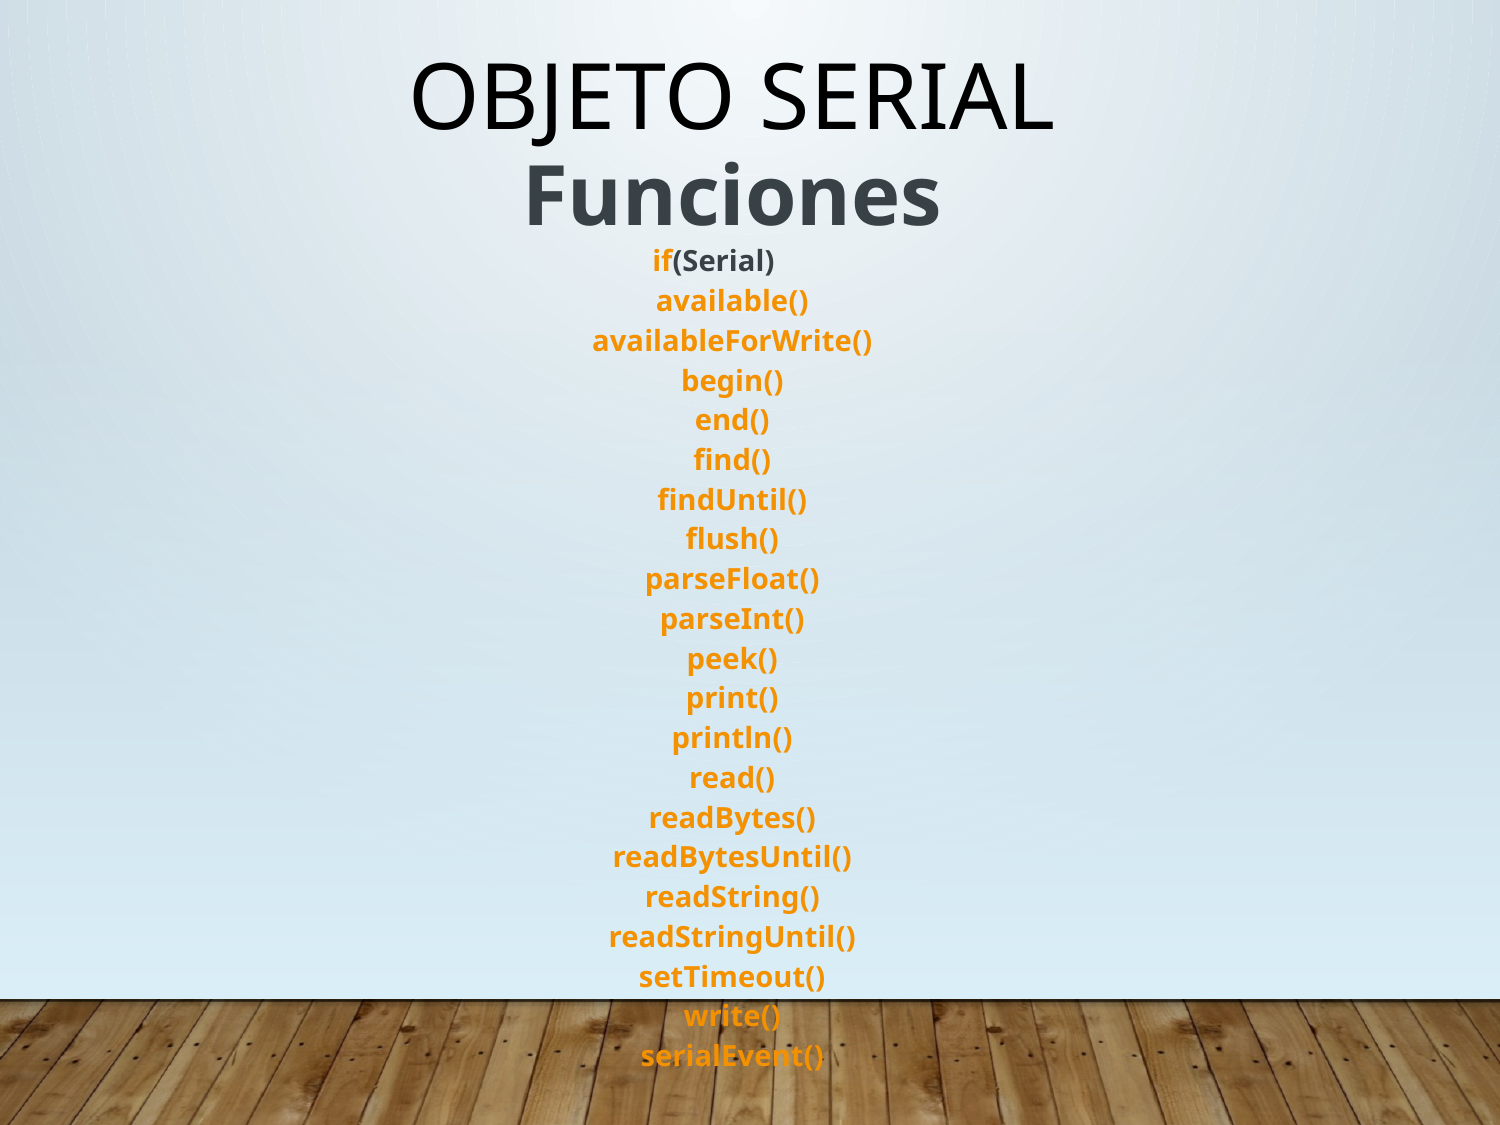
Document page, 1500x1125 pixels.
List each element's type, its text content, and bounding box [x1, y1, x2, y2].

picture [0, 999, 1500, 1125]
title Objeto serial [57, 42, 1408, 231]
text_box Funciones if(Serial) available() availableForWrite() begin() end() find() findUntil() flush() parseFloat() parseInt() peek() print() println() read() readBytes() readBytesUntil() readString() readStringUntil() setTimeout() write() serialEvent() [242, 160, 1223, 1085]
